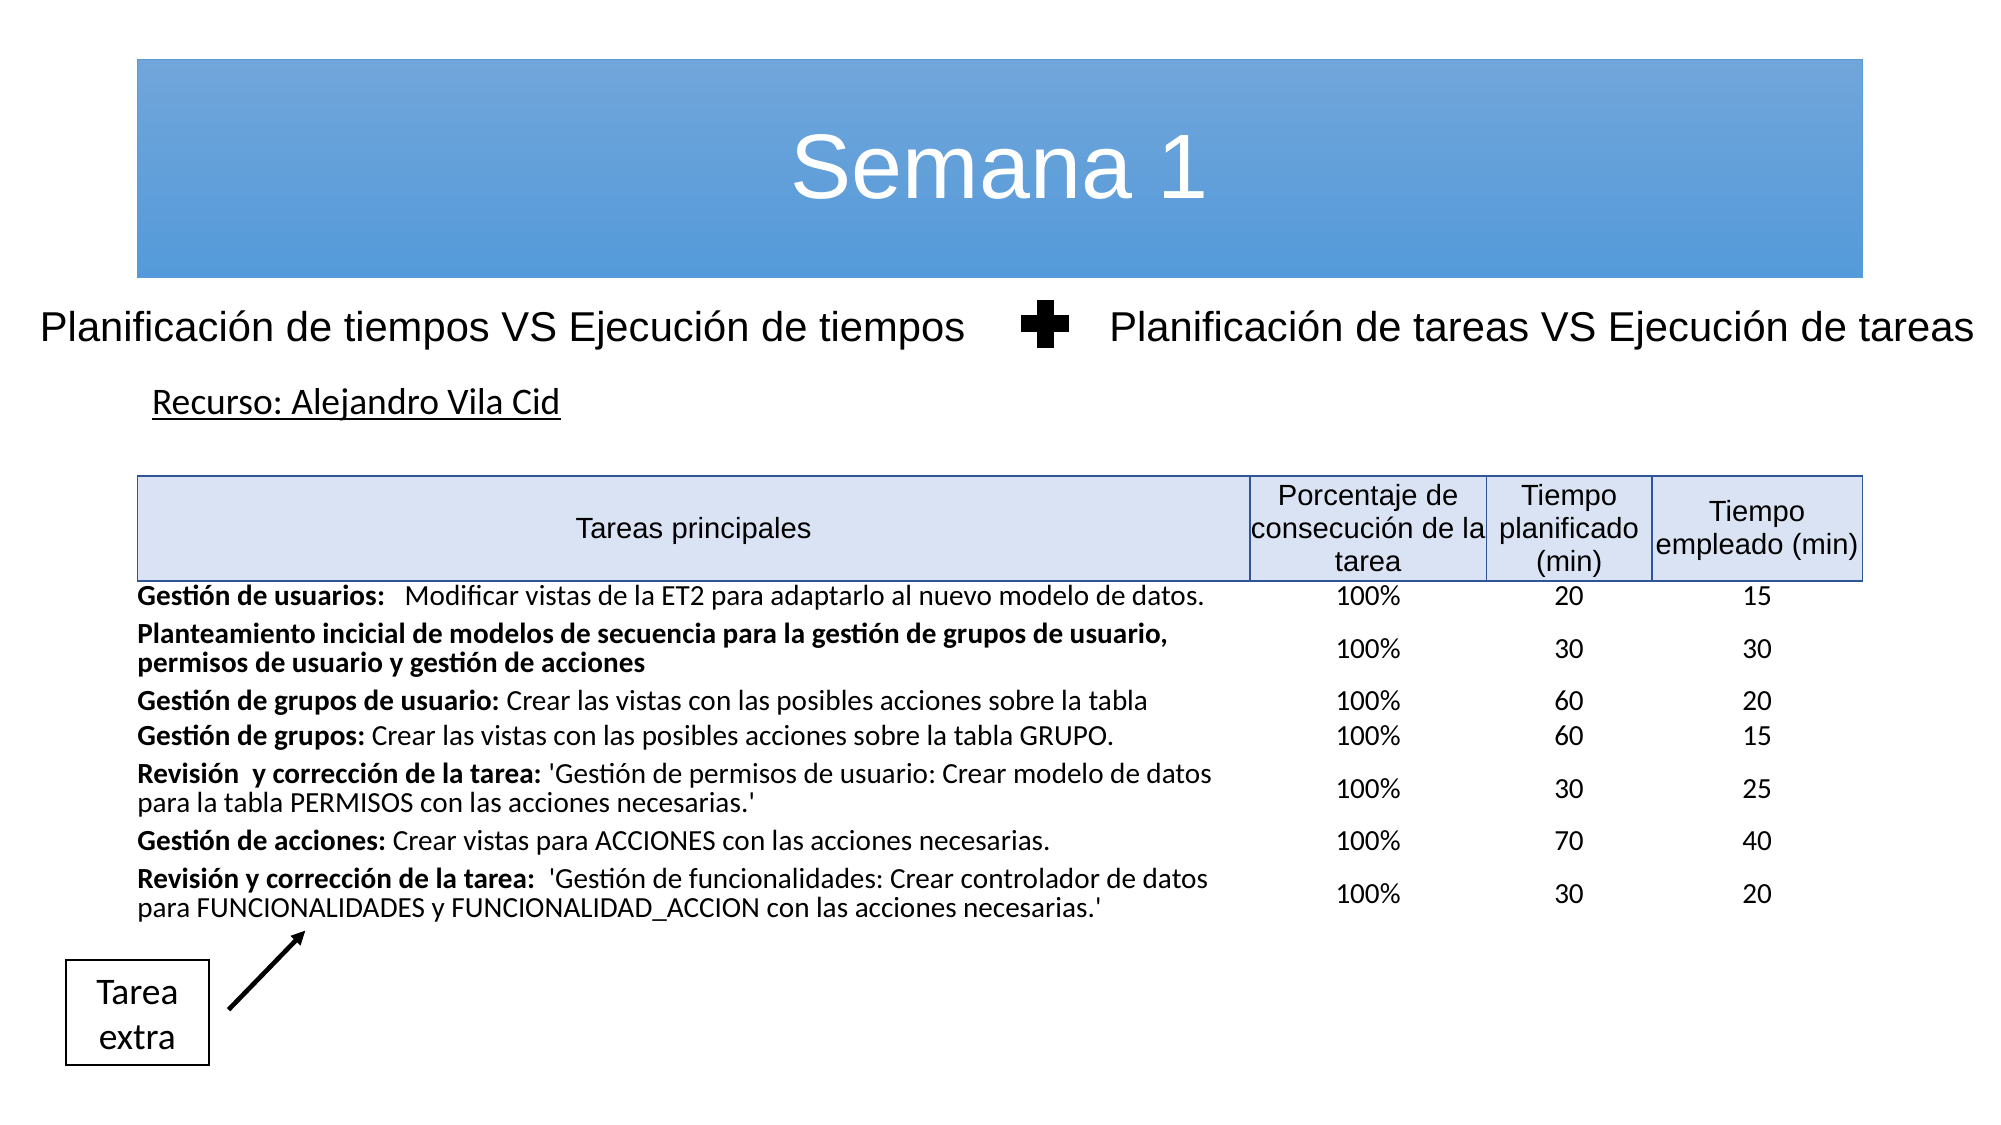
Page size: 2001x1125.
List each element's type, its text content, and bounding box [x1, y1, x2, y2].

title Semana 1 [137, 59, 1863, 278]
text_box Planificación de tiempos VS Ejecución de tiempos [25, 292, 997, 358]
table_cell 15 [1652, 721, 1862, 756]
table_cell Gestión de usuarios: Modificar vistas de la ET2 para adaptarlo al nuevo modelo de datos. [137, 582, 1250, 616]
table_cell 100% [1250, 861, 1486, 931]
table_cell Revisión y corrección de la tarea: 'Gestión de funcionalidades: Crear controlador de datos para FUNCIONALIDADES y FUNCIONALIDAD_ACCION con las acciones necesarias.' [137, 861, 1250, 931]
table_cell Gestión de grupos de usuario: Crear las vistas con las posibles acciones sobre la tabla [137, 686, 1250, 721]
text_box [228, 930, 306, 1010]
table_cell 20 [1652, 861, 1862, 931]
table_cell 30 [1486, 861, 1652, 931]
text_box Tarea extra [65, 959, 210, 1066]
text_box [1021, 300, 1069, 348]
table_cell 100% [1250, 616, 1486, 686]
table_cell 30 [1652, 616, 1862, 686]
table_cell Gestión de acciones: Crear vistas para ACCIONES con las acciones necesarias. [137, 826, 1250, 861]
text_box Planificación de tareas VS Ejecución de tareas [1094, 292, 2000, 358]
table_header Tiempo planificado (min) [1487, 477, 1651, 580]
table_cell 100% [1250, 582, 1486, 616]
table_cell 100% [1250, 756, 1486, 826]
table_header Tareas principales [138, 477, 1249, 580]
table_cell Revisión y corrección de la tarea: 'Gestión de permisos de usuario: Crear modelo de datos para la tabla PERMISOS con las acciones necesarias.' [137, 756, 1250, 826]
table_cell 30 [1486, 756, 1652, 826]
table_cell 100% [1250, 826, 1486, 861]
table_cell 20 [1652, 686, 1862, 721]
table_cell 25 [1652, 756, 1862, 826]
table_cell 70 [1486, 826, 1652, 861]
table_cell 15 [1652, 582, 1862, 616]
table_header Porcentaje de consecución de la tarea [1251, 477, 1486, 580]
table_cell 40 [1652, 826, 1862, 861]
table_cell Planteamiento incicial de modelos de secuencia para la gestión de grupos de usuario, permisos de usuario y gestión de acciones [137, 616, 1250, 686]
text_box Recurso: Alejandro Vila Cid [137, 370, 689, 430]
table_cell 60 [1486, 721, 1652, 756]
table_cell 60 [1486, 686, 1652, 721]
table_cell 100% [1250, 686, 1486, 721]
table_cell Gestión de grupos: Crear las vistas con las posibles acciones sobre la tabla GRUPO. [137, 721, 1250, 756]
table_cell 30 [1486, 616, 1652, 686]
table_header Tiempo empleado (min) [1653, 477, 1862, 580]
table_cell 20 [1486, 582, 1652, 616]
table_cell 100% [1250, 721, 1486, 756]
